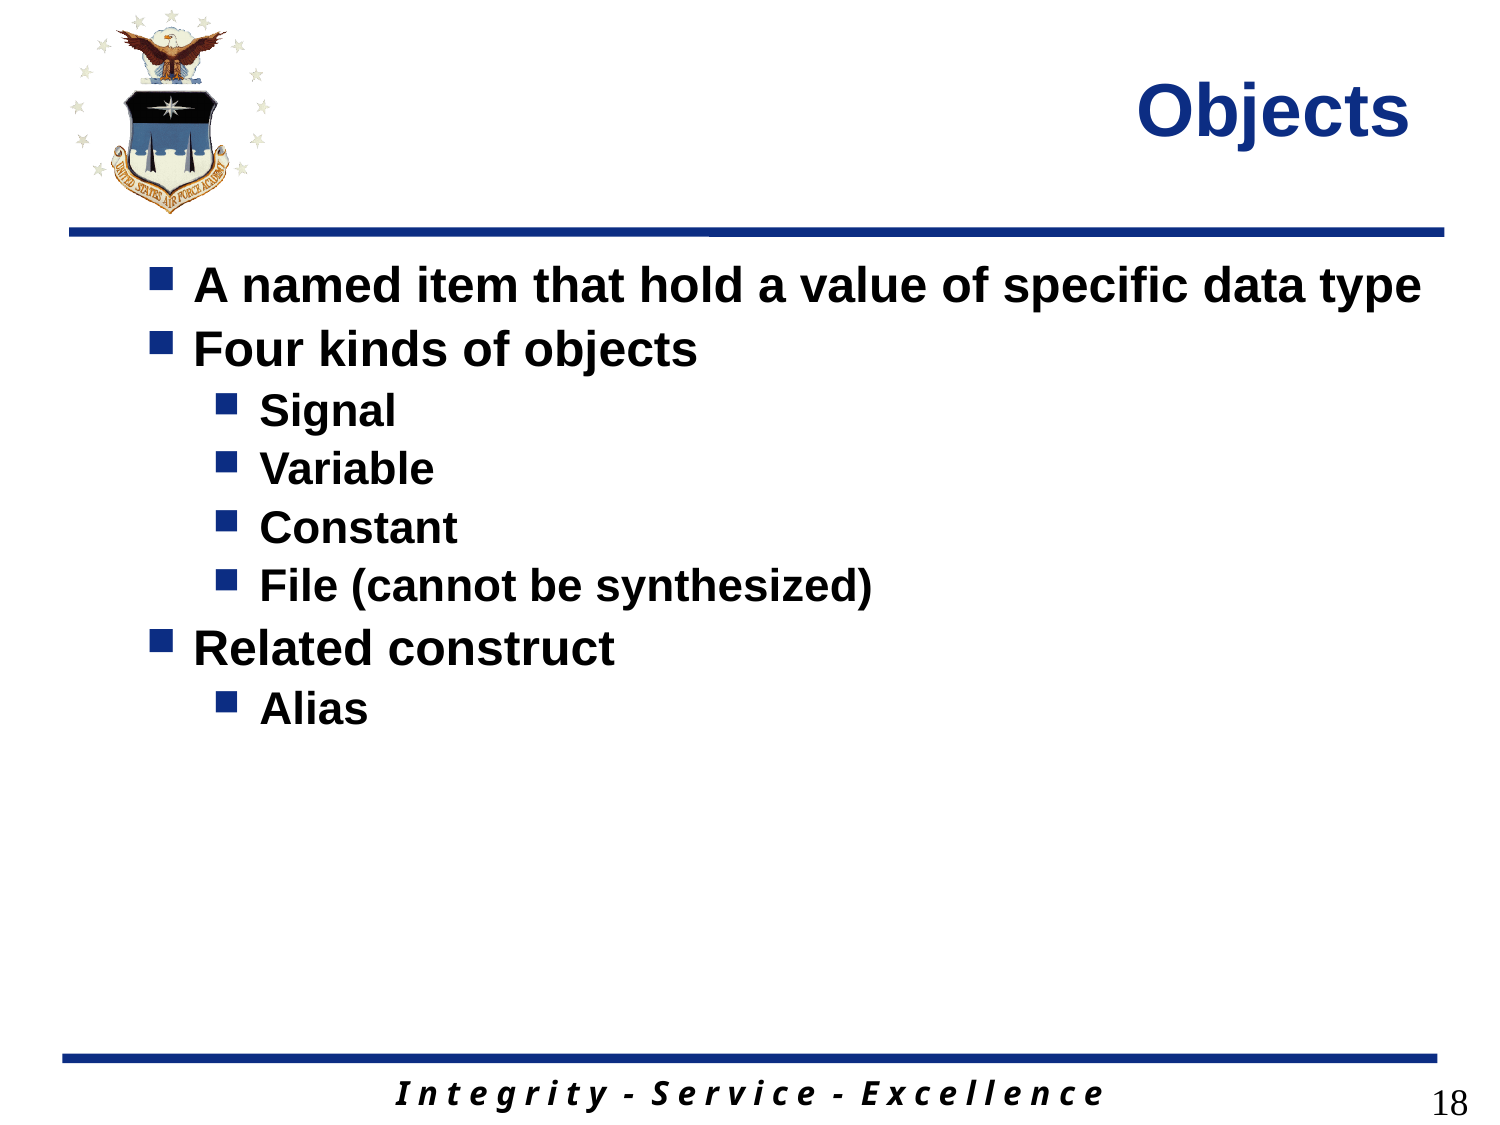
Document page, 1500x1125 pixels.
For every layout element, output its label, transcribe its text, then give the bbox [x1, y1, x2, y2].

picture [63, 0, 275, 222]
title Objects [313, 12, 1427, 201]
list A named item that hold a value of specific data type Four kinds of objects Signal Variable Constant File (cannot be synthesized) Related construct Alias [131, 251, 1466, 962]
slide_number 18 [1133, 1025, 1484, 1105]
